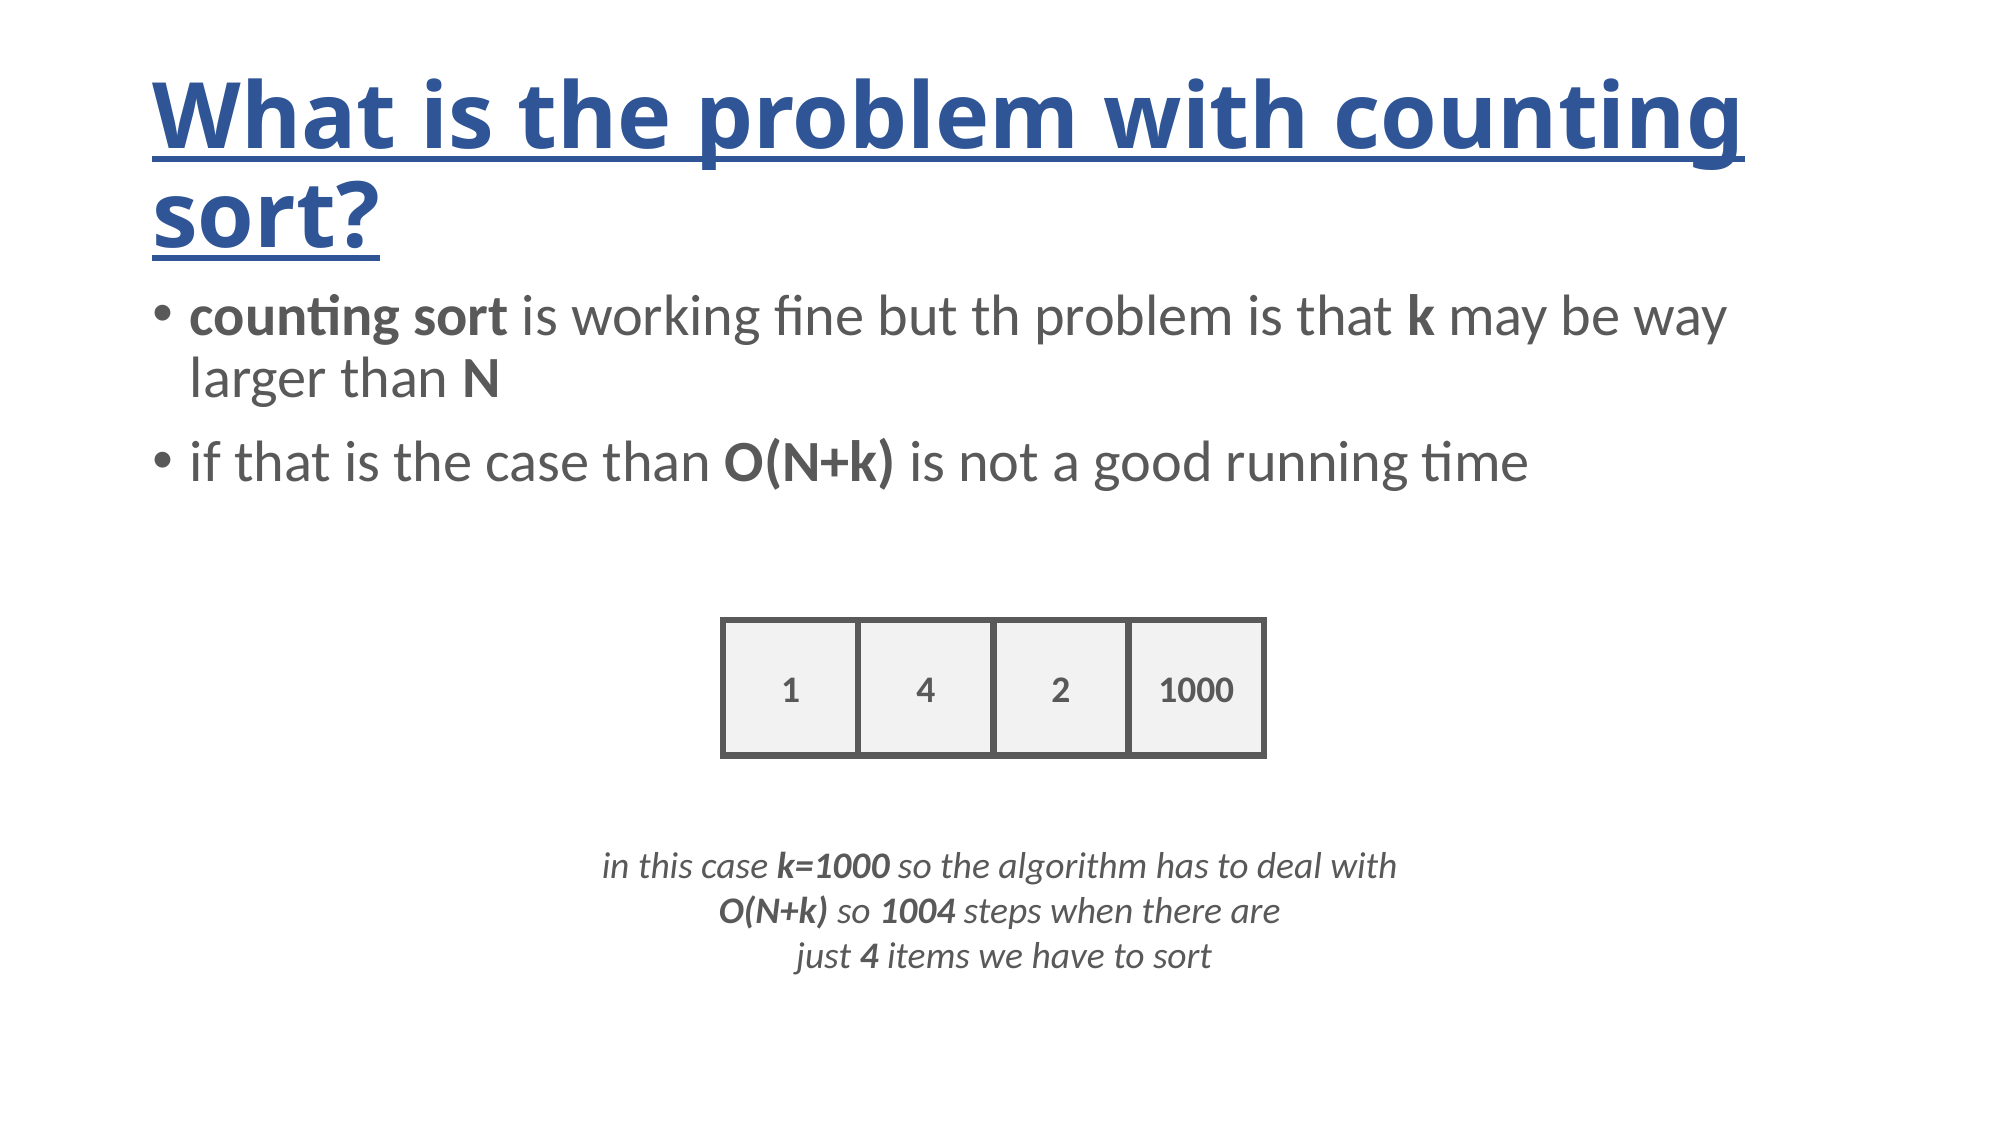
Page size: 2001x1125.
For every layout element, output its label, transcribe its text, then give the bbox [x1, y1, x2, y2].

list counting sort is working fine but th problem is that k may be way larger than N if that is the case than O(N+k) is not a good running time [137, 277, 1863, 1066]
text_box 4 [857, 619, 992, 756]
title What is the problem with counting sort? [137, 59, 1863, 277]
text_box 1000 [1128, 619, 1265, 756]
text_box 1 [722, 619, 857, 756]
text_box in this case k=1000 so the algorithm has to deal with O(N+k) so 1004 steps when there are just 4 items we have to sort [587, 833, 1413, 984]
text_box 2 [992, 619, 1128, 756]
